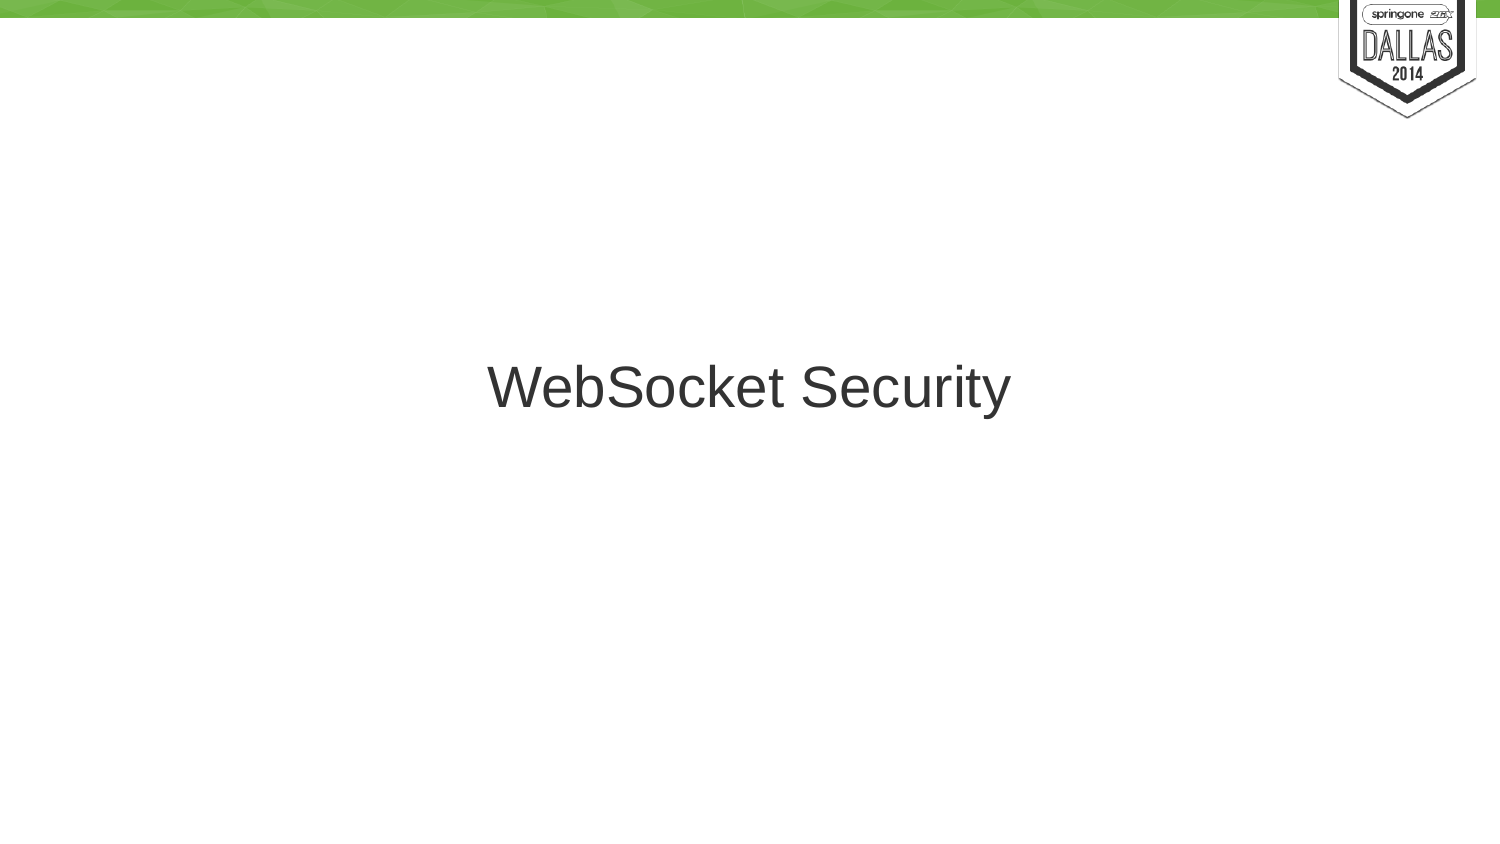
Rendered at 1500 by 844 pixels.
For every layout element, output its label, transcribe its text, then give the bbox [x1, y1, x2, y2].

title WebSocket Security [49, 266, 1451, 419]
picture [0, 0, 1500, 122]
